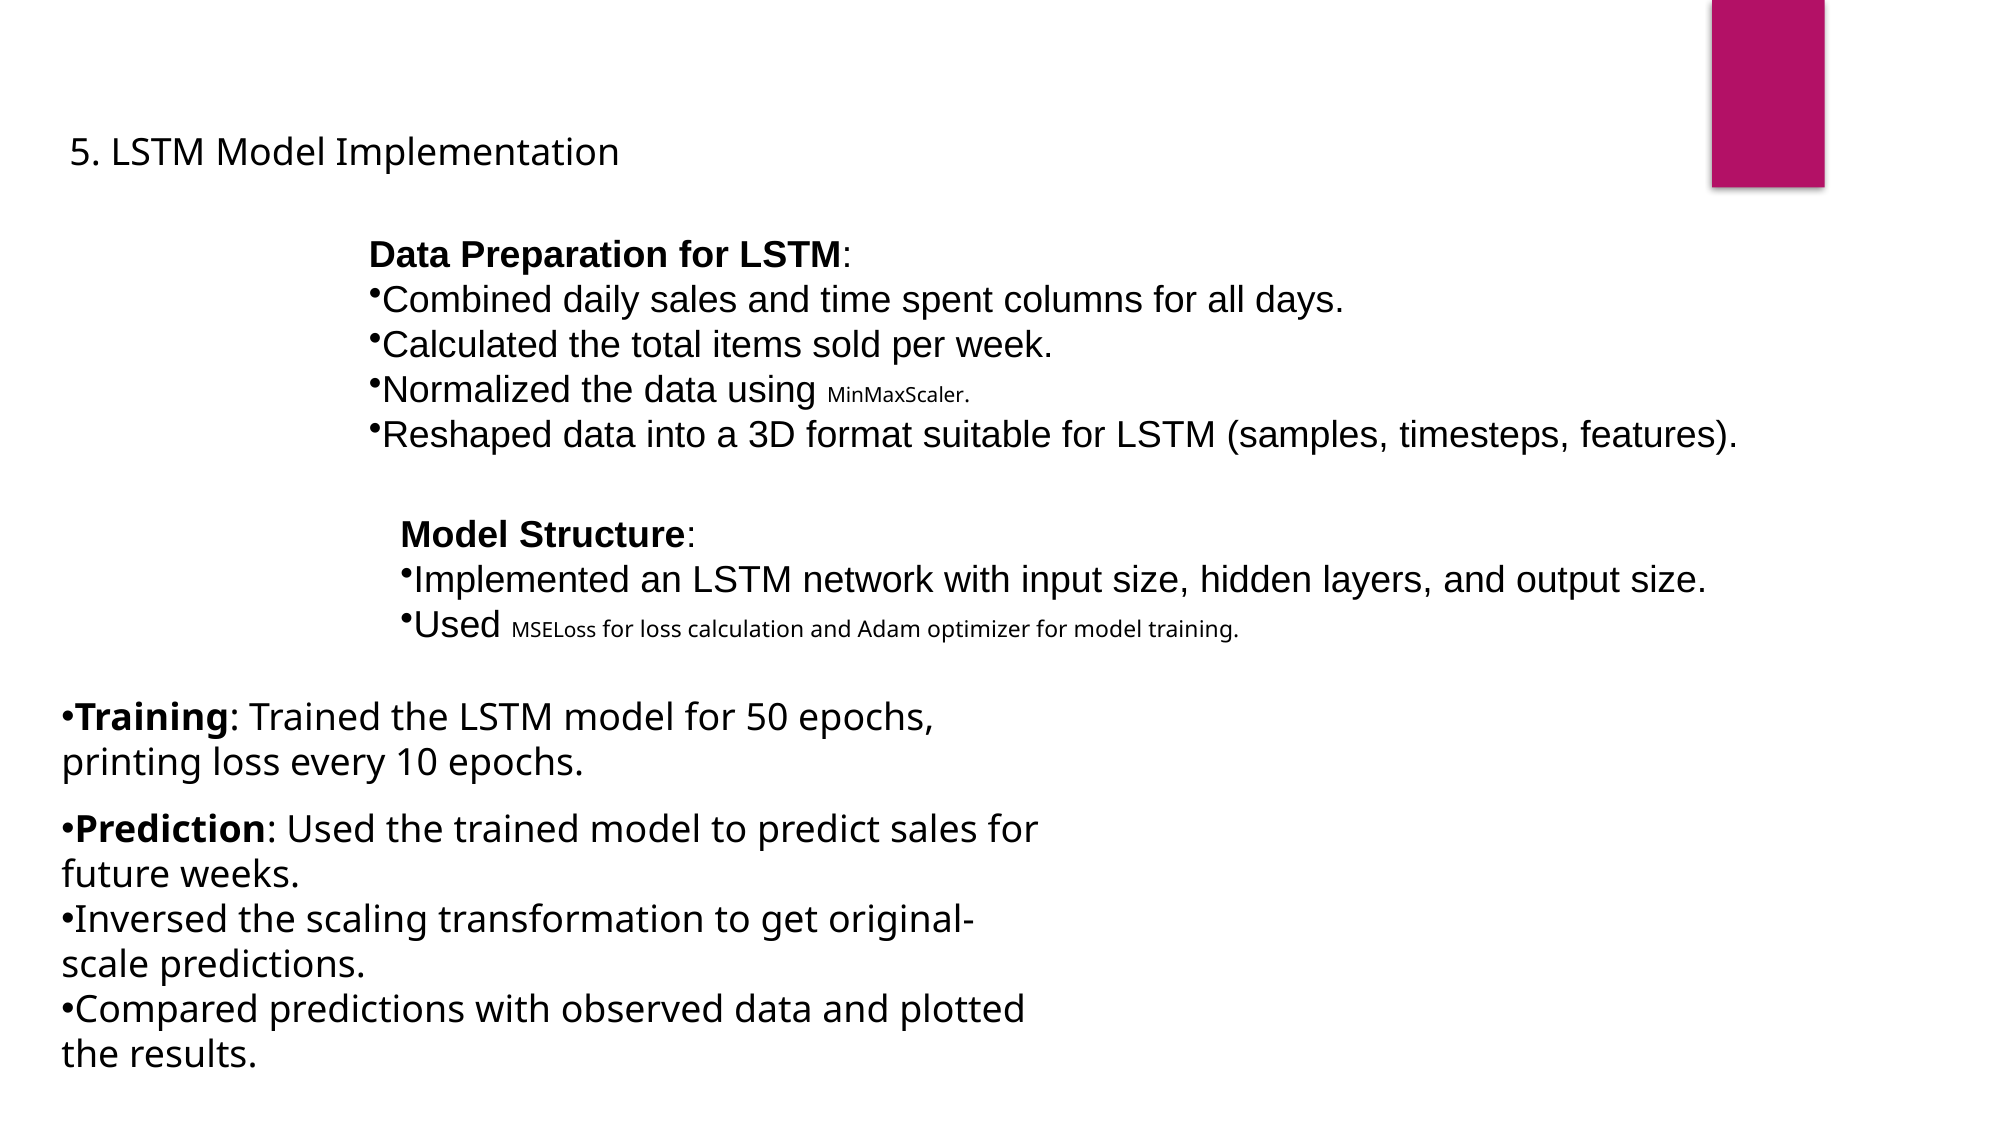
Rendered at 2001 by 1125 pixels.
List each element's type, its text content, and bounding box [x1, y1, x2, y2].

text_box Model Structure: Implemented an LSTM network with input size, hidden layers, and output size. Used MSELoss for loss calculation and Adam optimizer for model training. [385, 502, 1724, 698]
text_box Prediction: Used the trained model to predict sales for future weeks. Inversed the scaling transformation to get original-scale predictions. Compared predictions with observed data and plotted the results. [46, 797, 1063, 1083]
text_box Data Preparation for LSTM: Combined daily sales and time spent columns for all days. Calculated the total items sold per week. Normalized the data using MinMaxScaler. Reshaped data into a 3D format suitable for LSTM (samples, timesteps, features). [353, 222, 1755, 507]
text_box 5. LSTM Model Implementation [54, 120, 1055, 181]
text_box Training: Trained the LSTM model for 50 epochs, printing loss every 10 epochs. [46, 685, 1063, 791]
